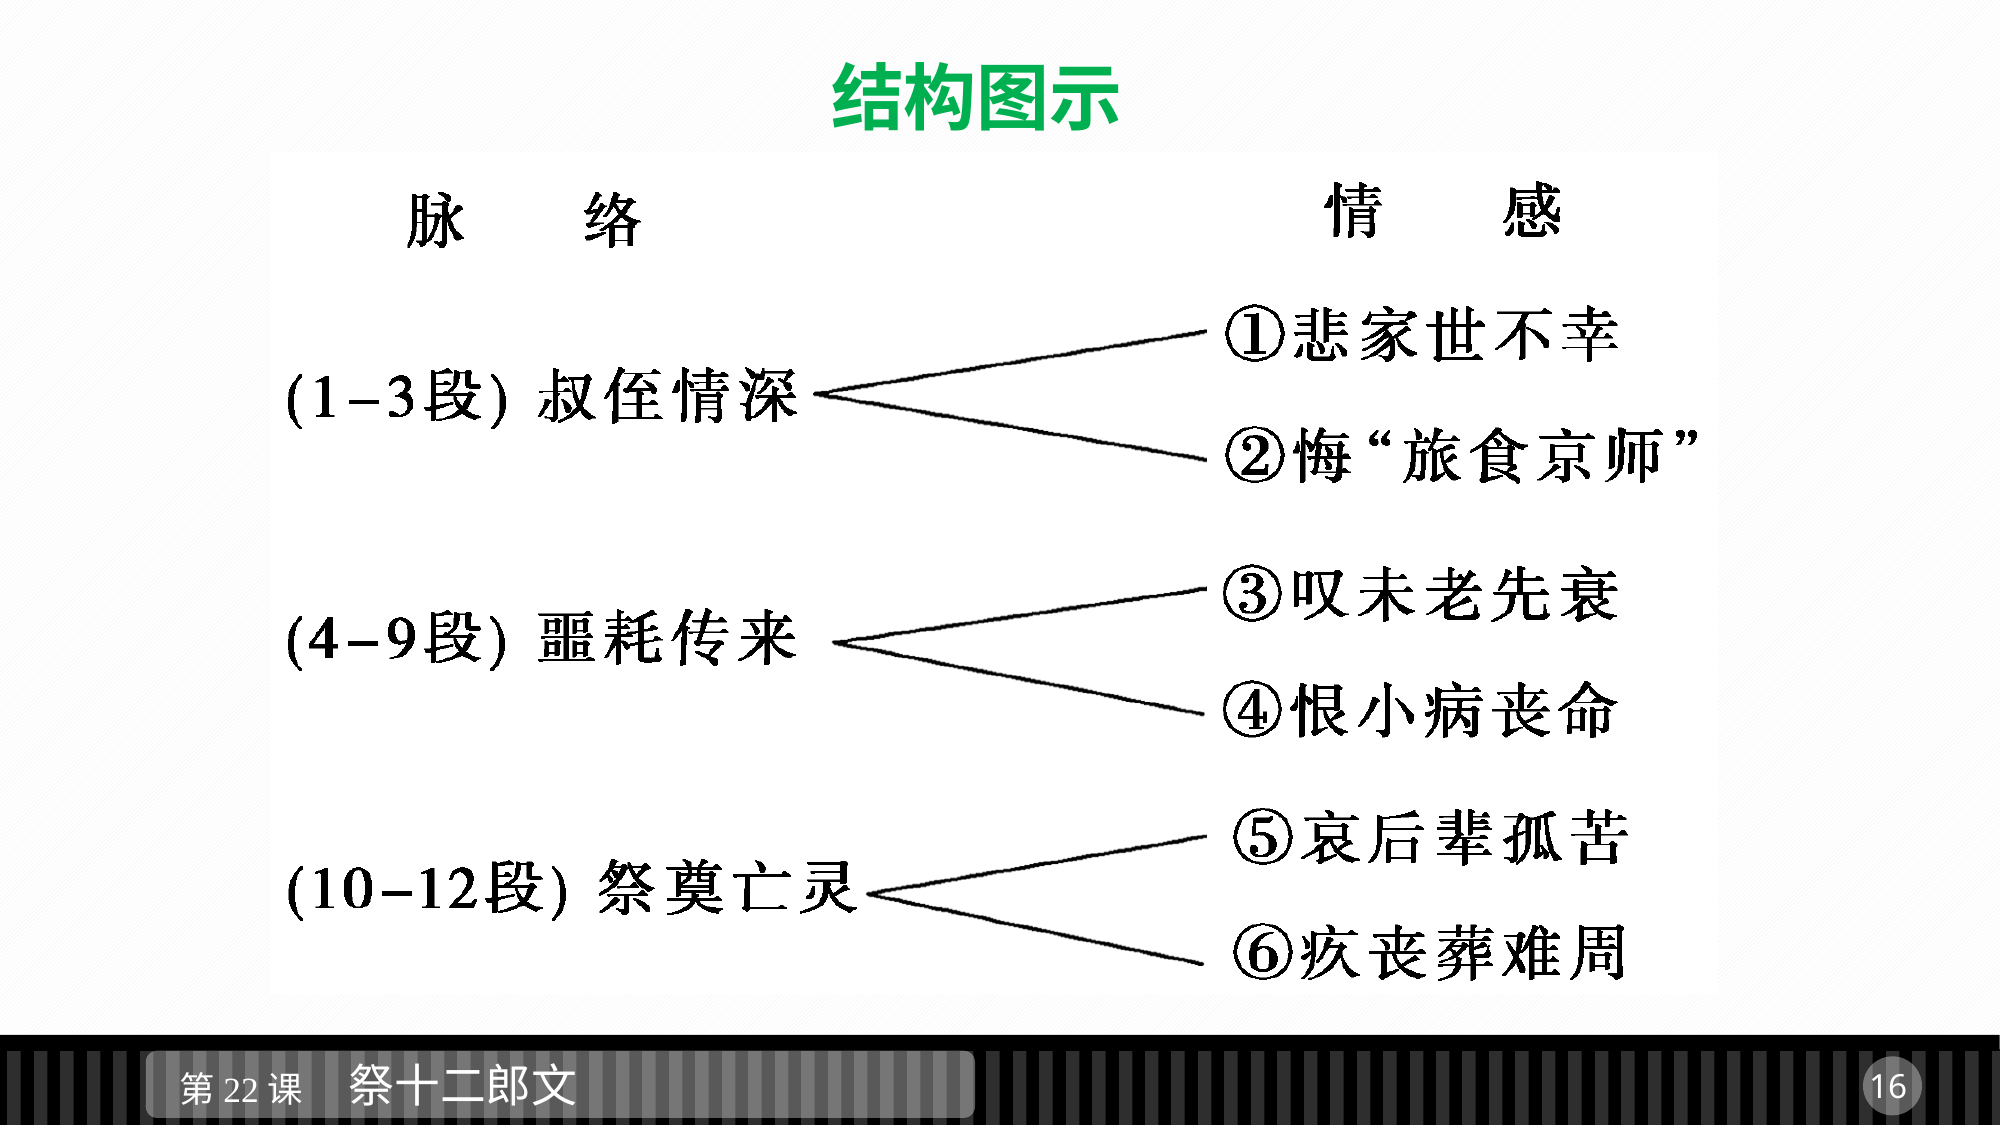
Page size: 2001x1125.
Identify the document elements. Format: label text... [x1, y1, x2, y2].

picture [270, 152, 1718, 995]
text_box 结构图示 [816, 0, 1138, 147]
